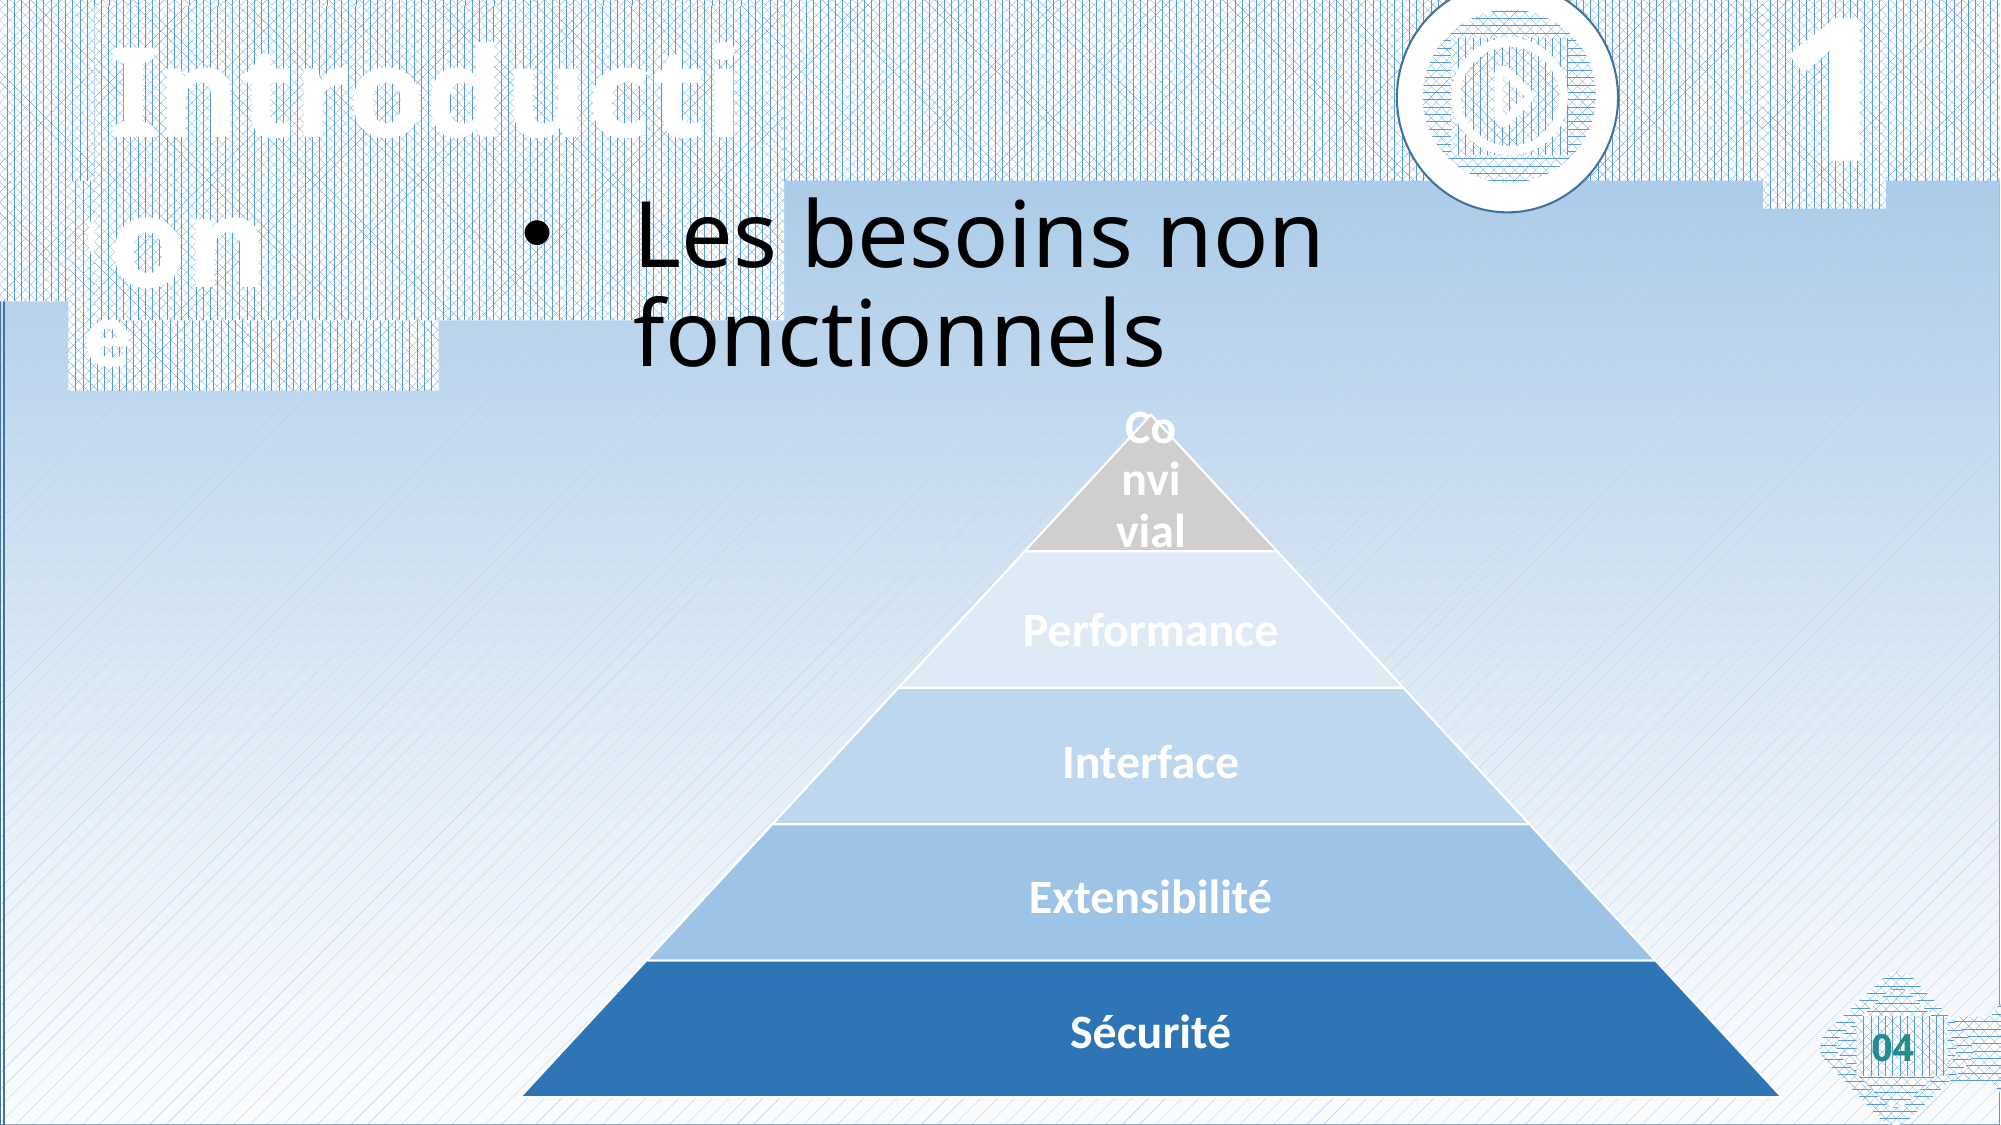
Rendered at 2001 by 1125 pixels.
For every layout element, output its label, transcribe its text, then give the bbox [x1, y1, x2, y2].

picture [1451, 37, 1568, 155]
text_box [3, 182, 2000, 1125]
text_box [520, 414, 1782, 1098]
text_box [1836, 988, 2000, 1109]
text_box [1886, 0, 2000, 182]
text_box Introduction [94, 5, 785, 180]
text_box Introduction [94, 302, 506, 321]
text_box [0, 135, 510, 302]
text_box 1 [1763, 0, 1886, 209]
text_box [1421, 8, 1598, 180]
text_box [1395, 0, 1620, 180]
text_box [0, 0, 1445, 180]
text_box Les besoins non fonctionnels [506, 180, 1769, 358]
text_box [1570, 0, 1763, 180]
